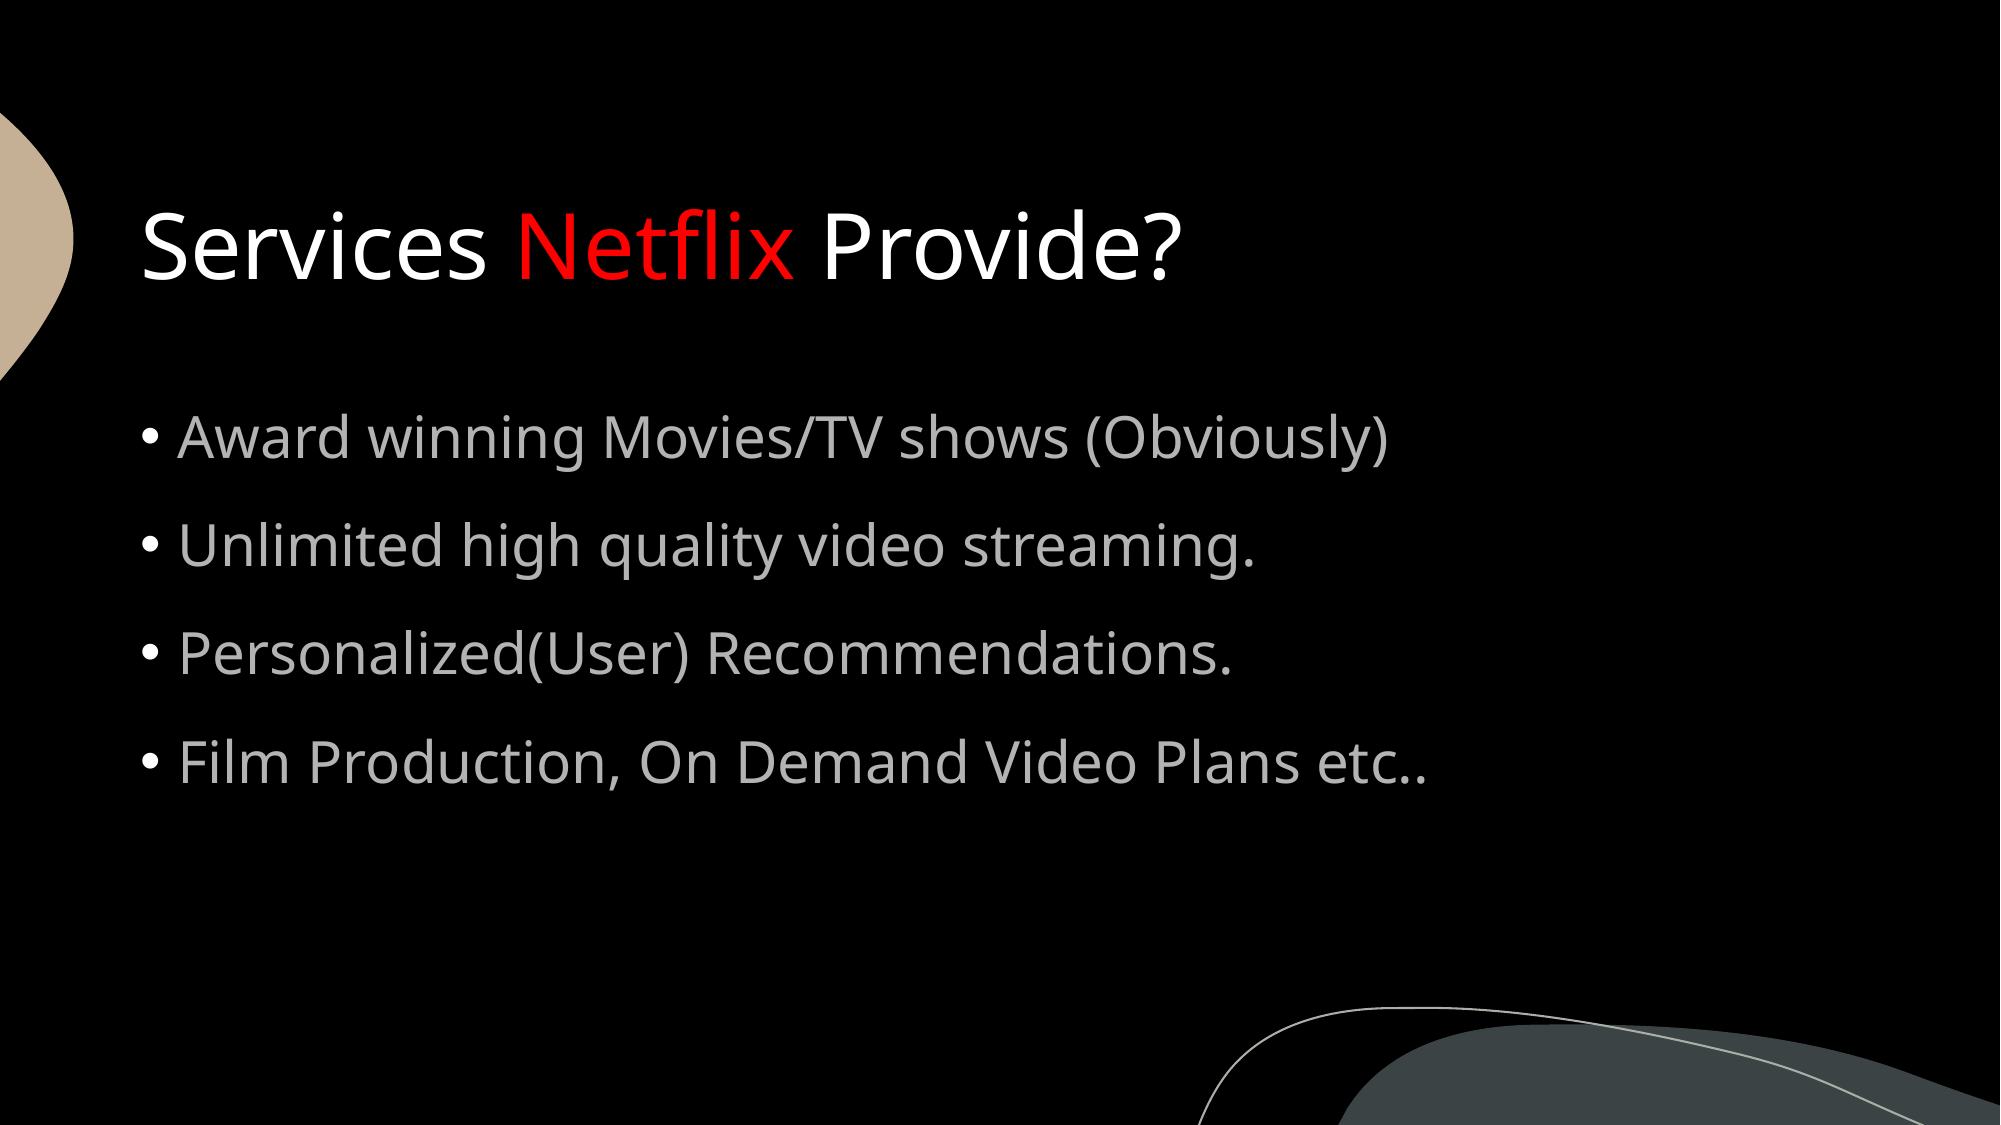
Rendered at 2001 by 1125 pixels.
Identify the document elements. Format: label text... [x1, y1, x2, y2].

title Services Netflix Provide? [125, 125, 1875, 375]
list Award winning Movies/TV shows (Obviously) Unlimited high quality video streaming. Personalized(User) Recommendations. Film Production, On Demand Video Plans etc.. [125, 375, 1875, 1002]
